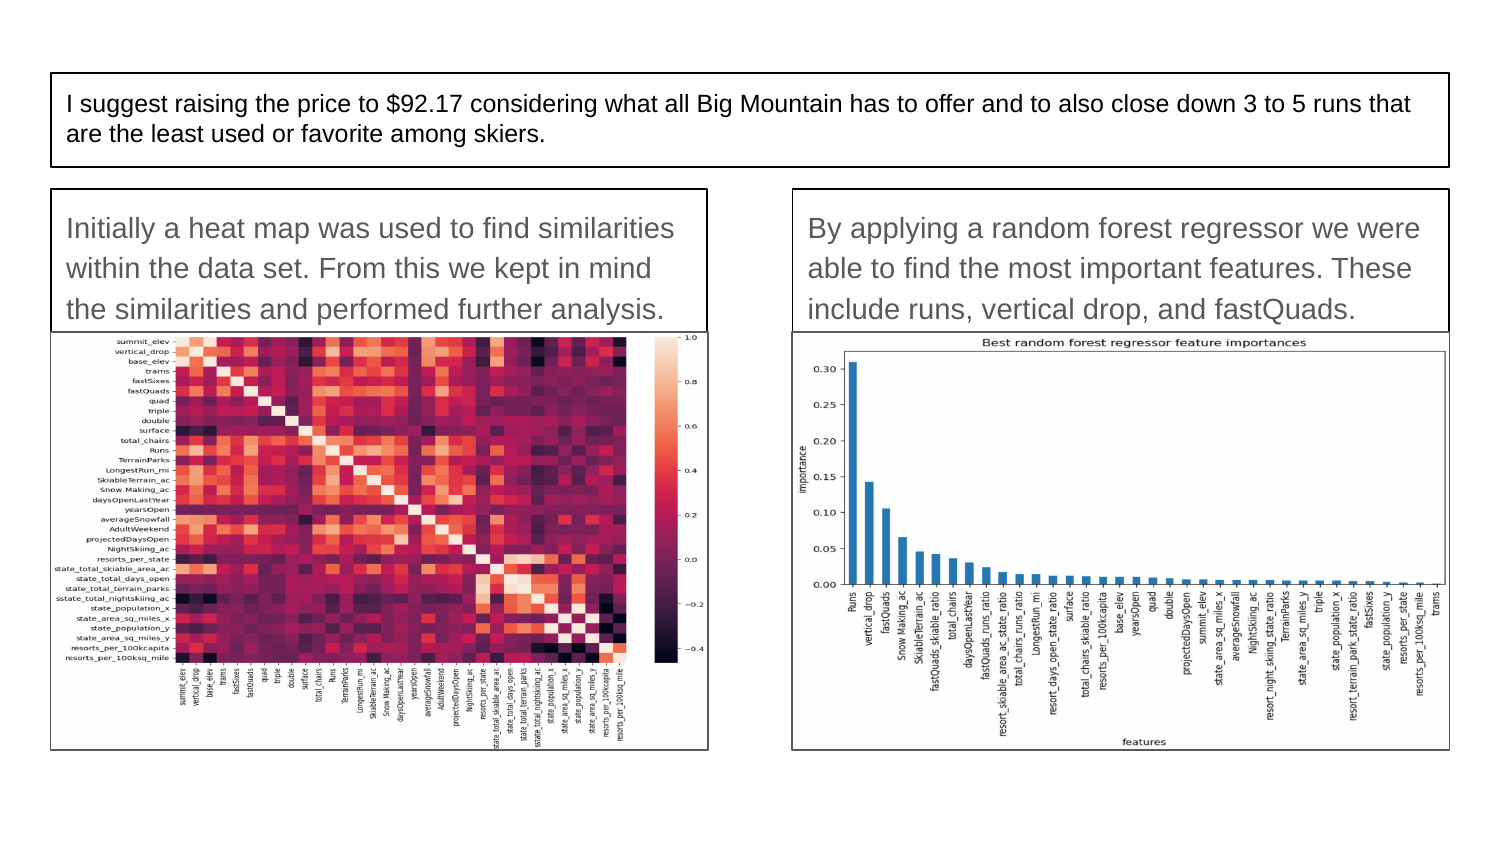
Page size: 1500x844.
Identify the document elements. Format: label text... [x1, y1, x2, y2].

picture [792, 332, 1450, 750]
title I suggest raising the price to $92.17 considering what all Big Mountain has to offer and to also close down 3 to 5 runs that are the least used or favorite among skiers. [51, 72, 1449, 167]
list Initially a heat map was used to find similarities within the data set. From this we kept in mind the similarities and performed further analysis. [51, 189, 708, 331]
picture [50, 332, 708, 750]
list By applying a random forest regressor we were able to find the most important features. These include runs, vertical drop, and fastQuads. [792, 189, 1449, 331]
